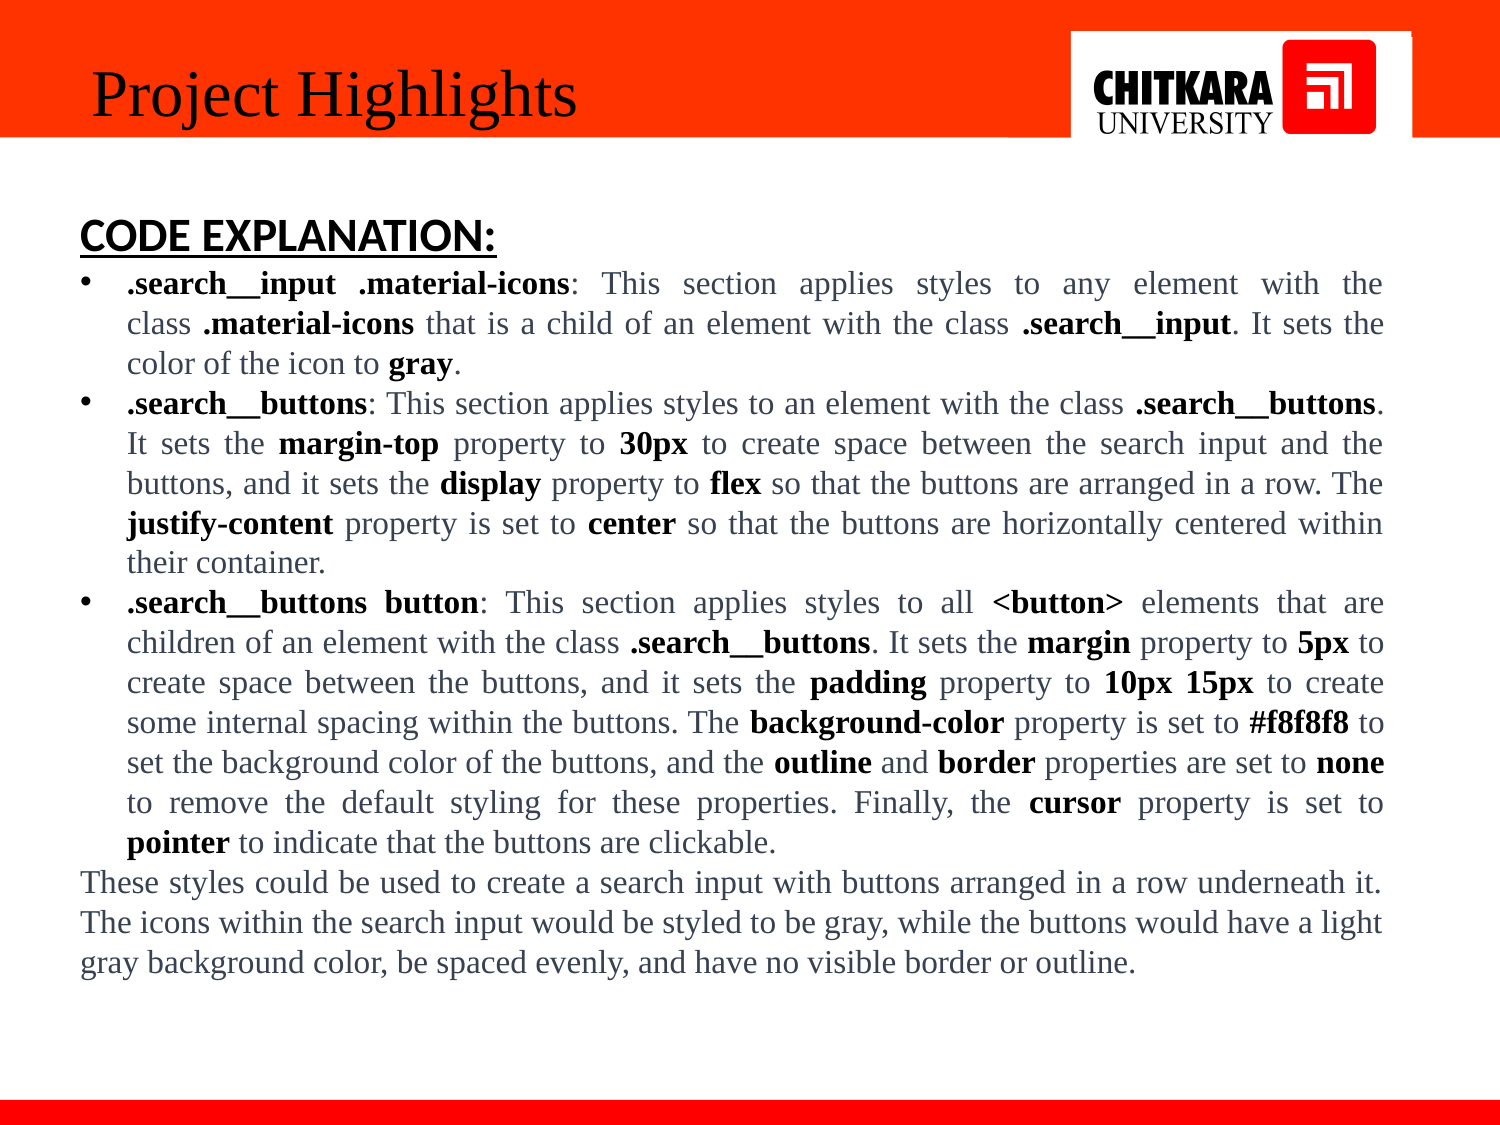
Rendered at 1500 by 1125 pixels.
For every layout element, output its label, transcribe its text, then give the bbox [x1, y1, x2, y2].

picture [1074, 37, 1391, 138]
text_box CODE EXPLANATION: .search__input .material-icons: This section applies styles to any element with the class .material-icons that is a child of an element with the class .search__input. It sets the color of the icon to gray. .search__buttons: This section applies styles to an element with the class .search__buttons. It sets the margin-top property to 30px to create space between the search input and the buttons, and it sets the display property to flex so that the buttons are arranged in a row. The justify-content property is set to center so that the buttons are horizontally centered within their container. .search__buttons button: This section applies styles to all <button> elements that are children of an element with the class .search__buttons. It sets the margin property to 5px to create space between the buttons, and it sets the padding property to 10px 15px to create some internal spacing within the buttons. The background-color property is set to #f8f8f8 to set the background color of the buttons, and the outline and border properties are set to none to remove the default styling for these properties. Finally, the cursor property is set to pointer to indicate that the buttons are clickable. These styles could be used to create a search input with buttons arranged in a row underneath it. The icons within the search input would be styled to be gray, while the buttons would have a light gray background color, be spaced evenly, and have no visible border or outline. [64, 196, 1400, 1125]
text_box Project Highlights [76, 42, 963, 138]
